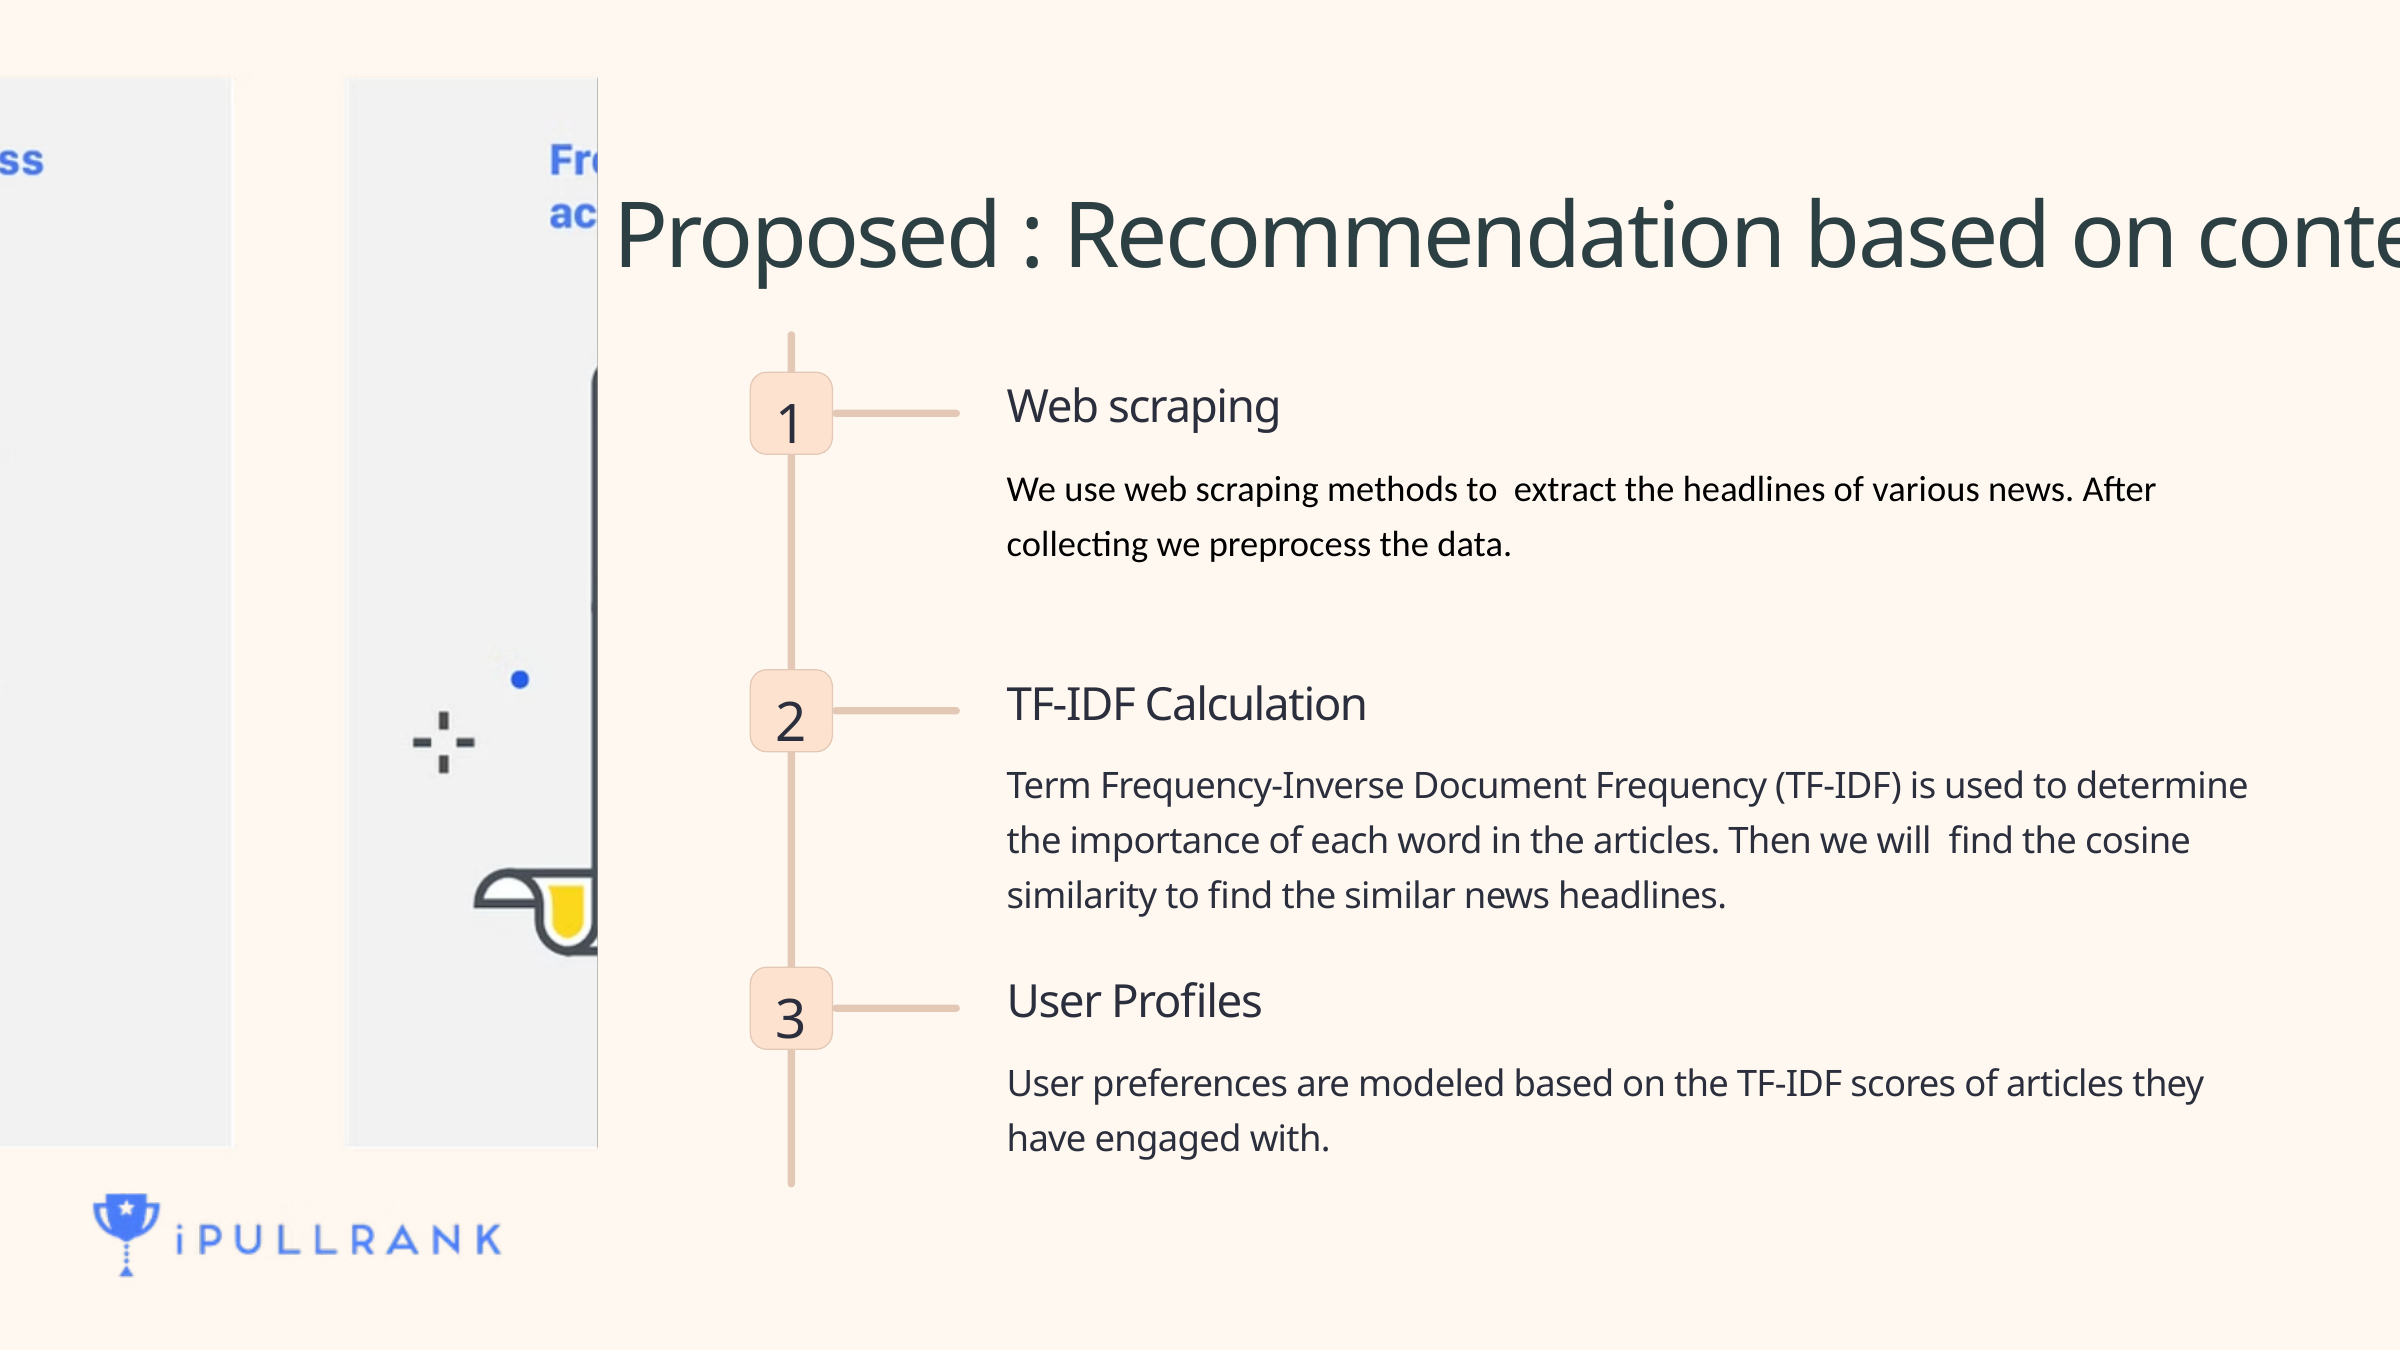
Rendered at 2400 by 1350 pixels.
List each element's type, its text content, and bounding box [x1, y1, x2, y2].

text_box 2 [777, 676, 806, 745]
text_box [750, 372, 833, 455]
text_box Term Frequency-Inverse Document Frequency (TF-IDF) is used to determine the importance of each word in the articles. Then we will find the cosine similarity to find the similar news headlines. [991, 744, 2264, 854]
text_box We use web scraping methods to extract the headlines of various news. After collecting we preprocess the data. [991, 446, 2264, 556]
text_box [833, 707, 960, 715]
picture [0, 0, 599, 1350]
text_box Web scraping [991, 367, 1448, 425]
text_box [787, 331, 796, 372]
text_box 1 [780, 379, 802, 448]
text_box [787, 1050, 796, 1188]
text_box User preferences are modeled based on the TF-IDF scores of articles they have engaged with. [991, 1041, 2264, 1151]
text_box [833, 1004, 960, 1012]
text_box [599, 0, 2400, 1350]
text_box 3 [776, 974, 807, 1043]
text_box [787, 455, 796, 669]
text_box [833, 409, 960, 417]
text_box Proposed : Recommendation based on content [599, 164, 1867, 745]
text_box [750, 967, 833, 1050]
text_box TF-IDF Calculation [991, 665, 1448, 723]
text_box User Profiles [991, 962, 1448, 1020]
text_box [787, 752, 796, 967]
text_box [750, 669, 833, 752]
